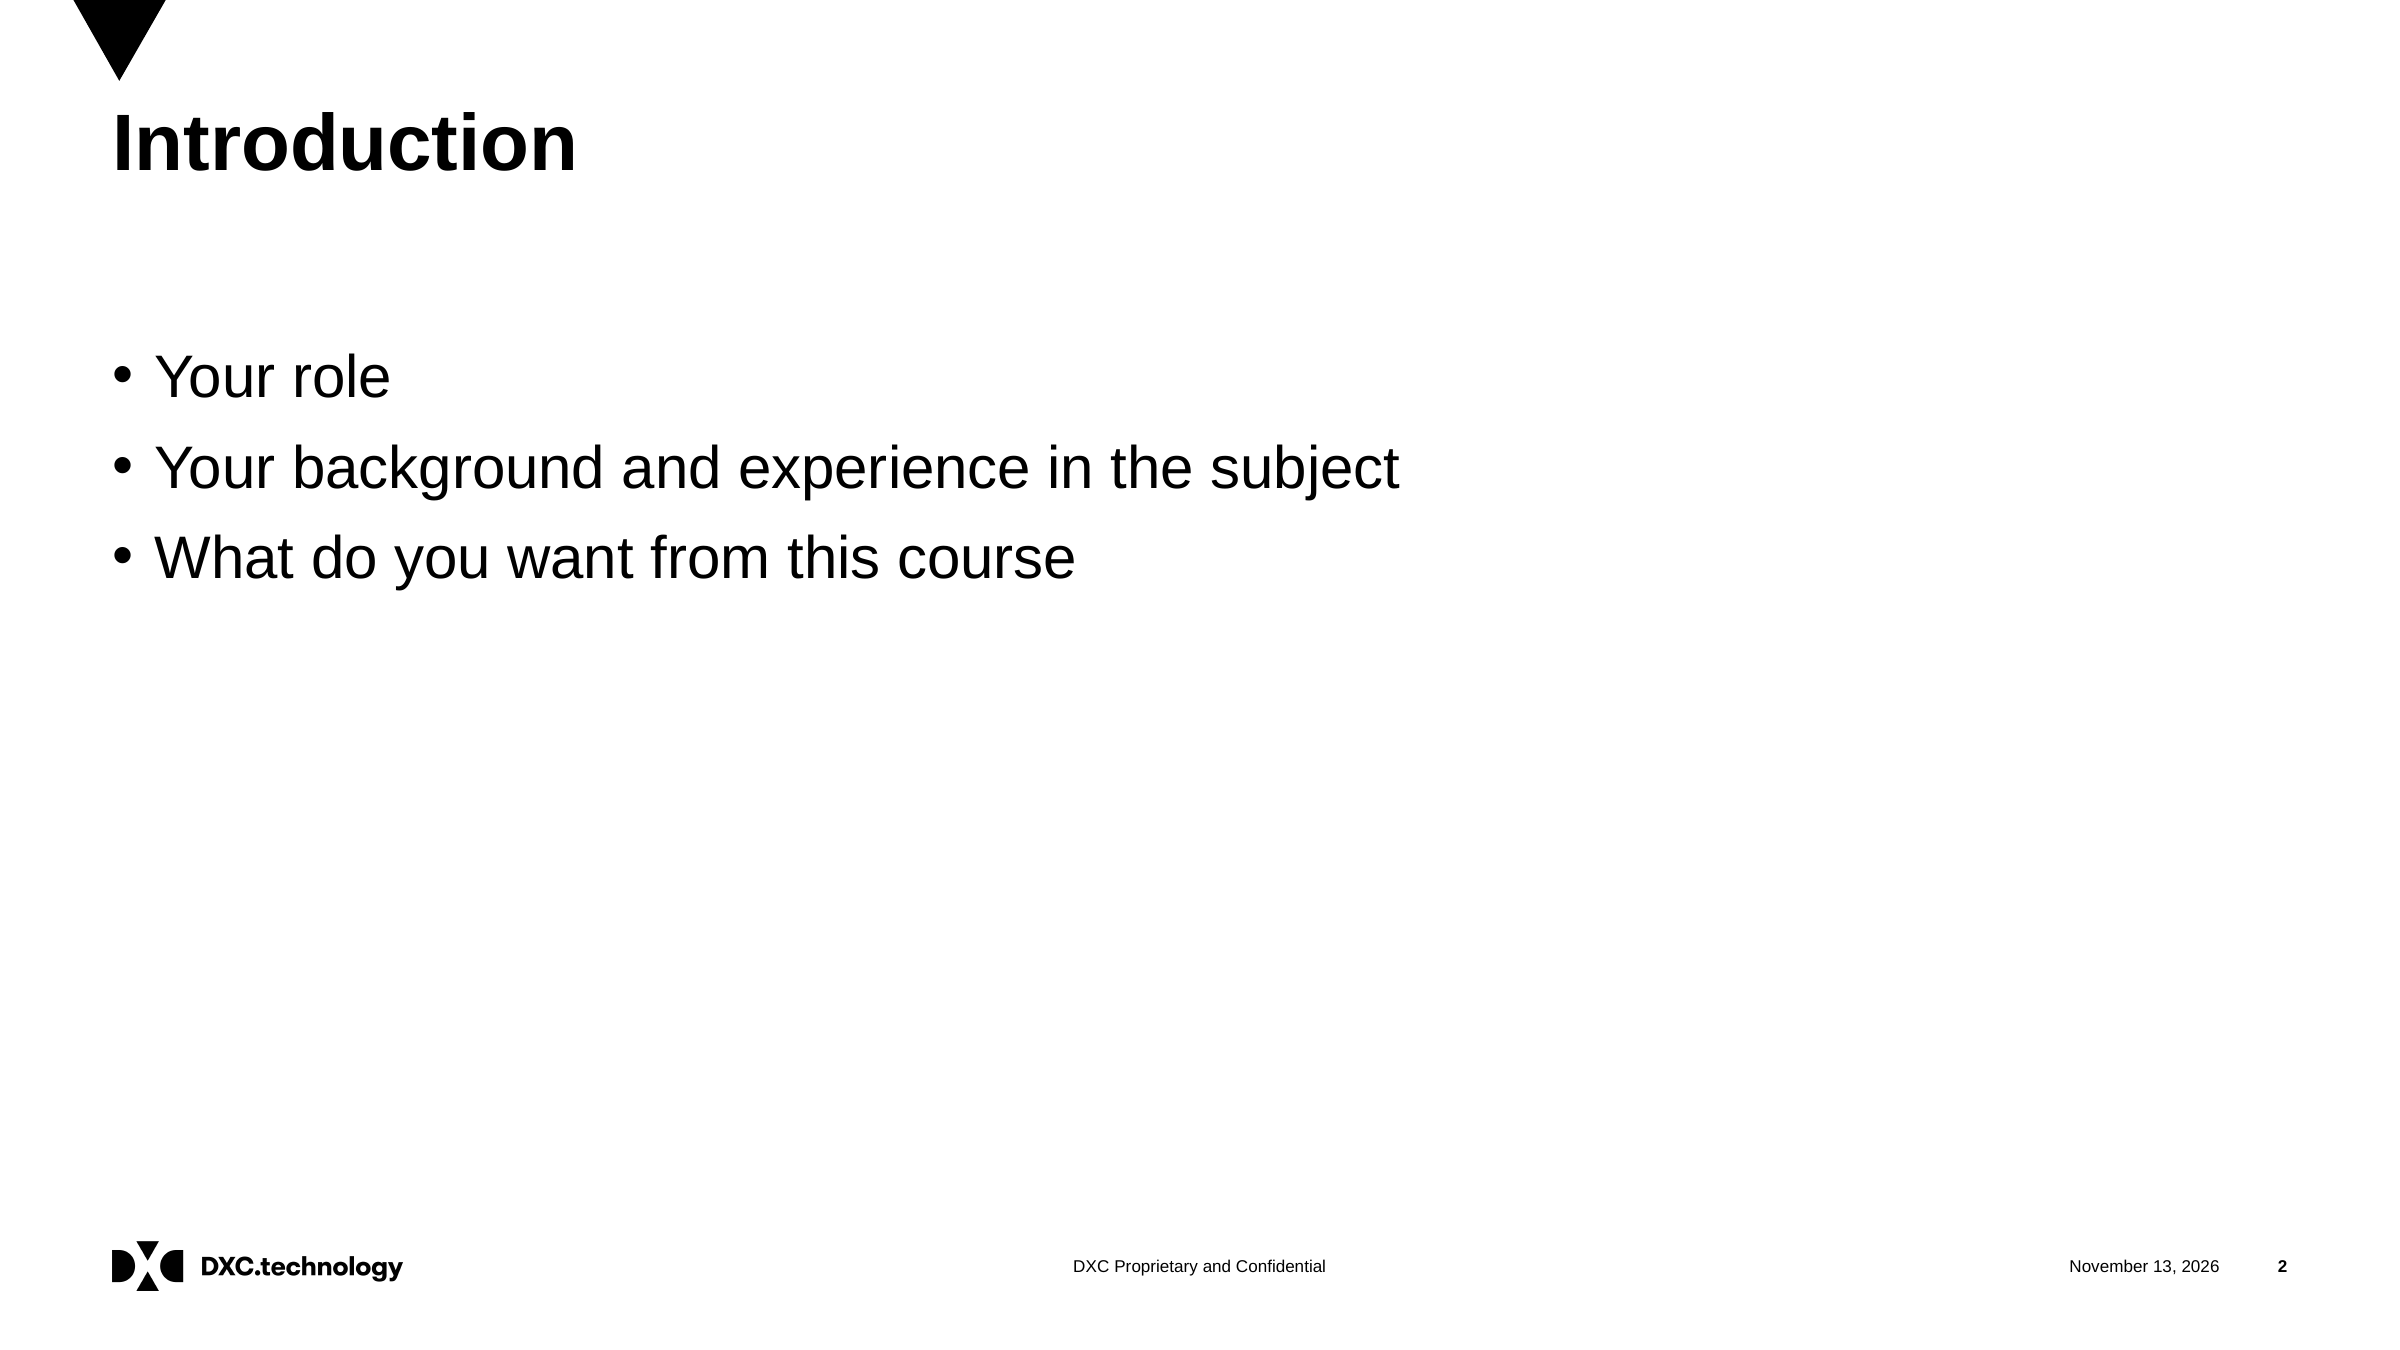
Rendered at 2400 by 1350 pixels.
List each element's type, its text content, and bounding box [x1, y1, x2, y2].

list Your role Your background and experience in the subject What do you want from this course [112, 337, 1950, 1178]
title Introduction [112, 104, 2288, 338]
